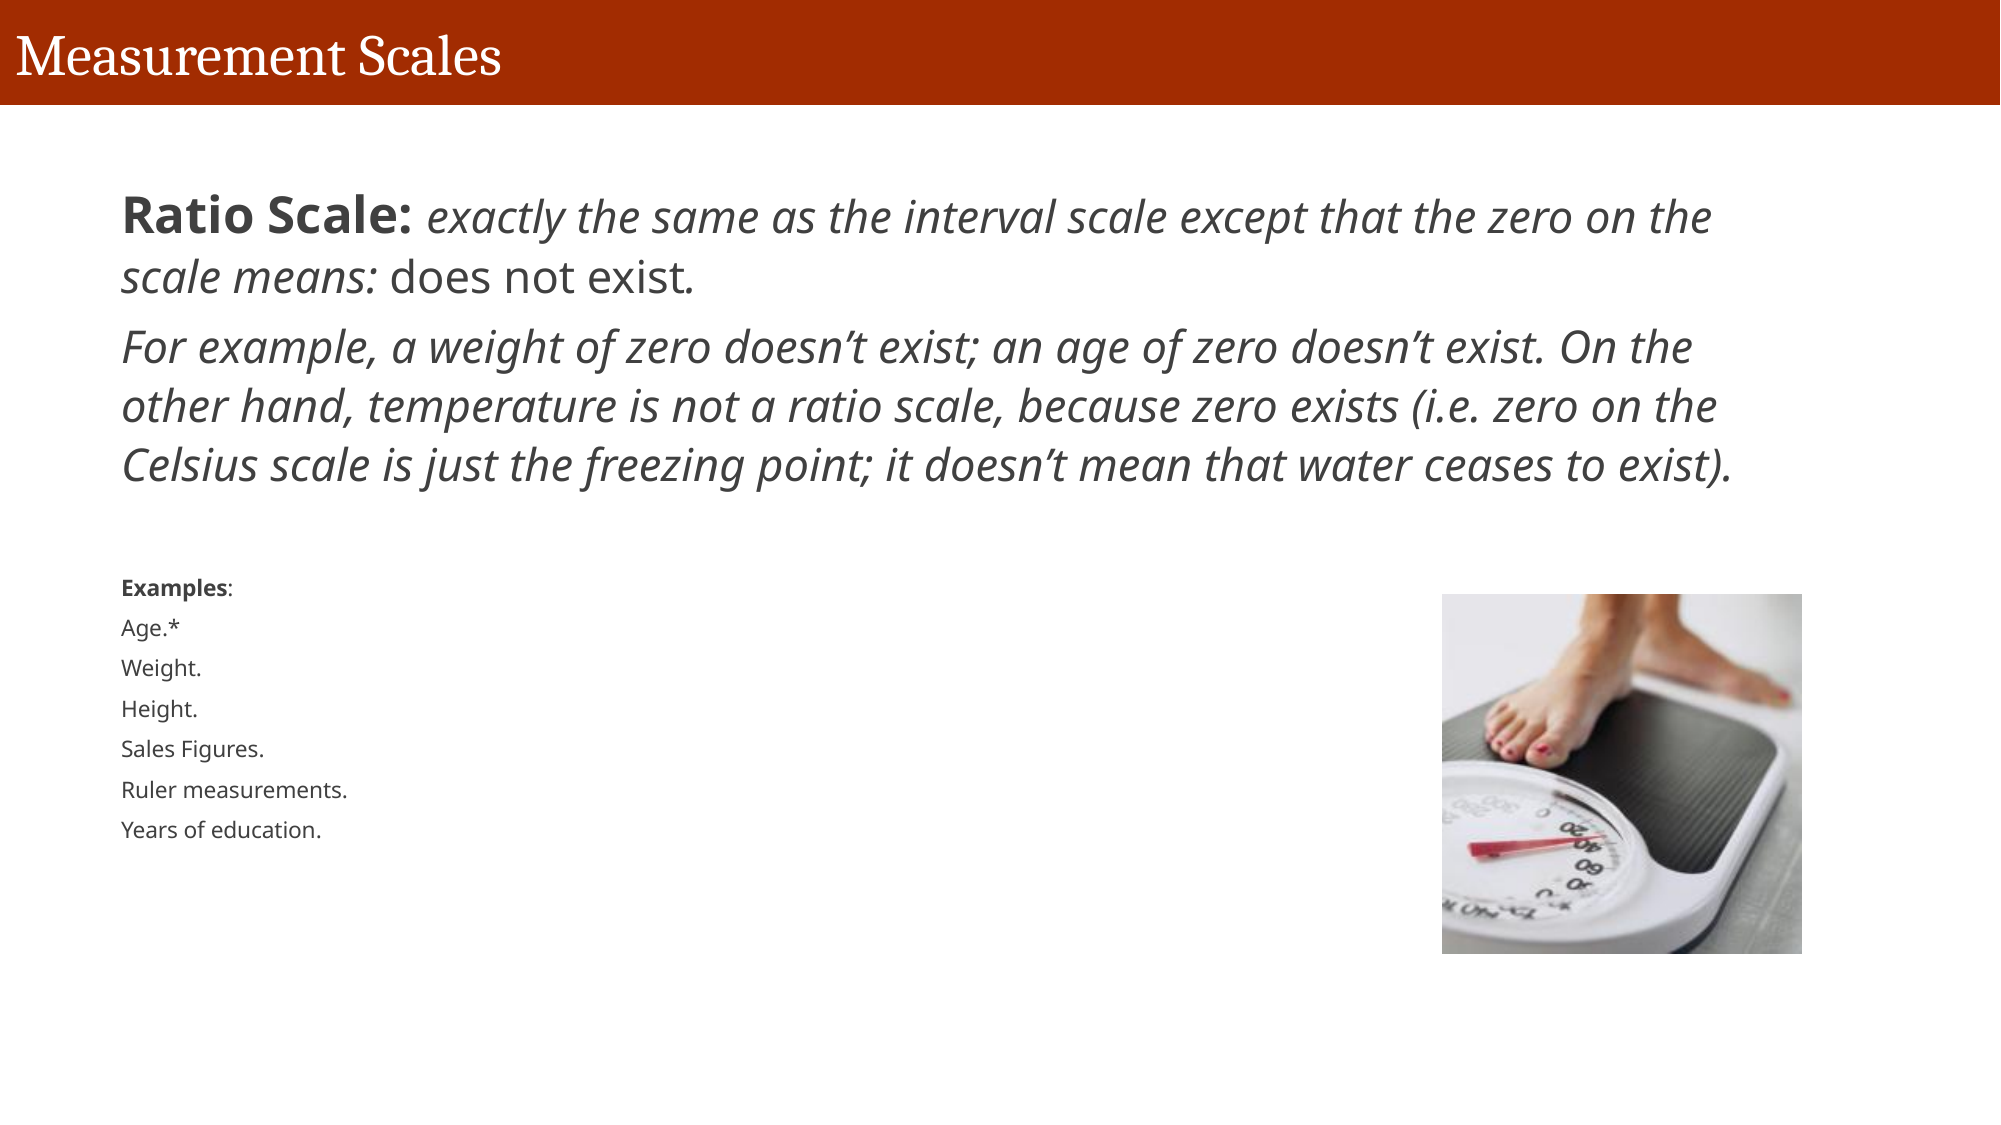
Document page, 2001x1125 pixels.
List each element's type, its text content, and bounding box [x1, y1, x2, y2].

title Measurement Scales [0, 0, 2000, 105]
list Ratio Scale: exactly the same as the interval scale except that the zero on the scale means: does not exist. For example, a weight of zero doesn’t exist; an age of zero doesn’t exist. On the other hand, temperature is not a ratio scale, because zero exists (i.e. zero on the Celsius scale is just the freezing point; it doesn’t mean that water ceases to exist). Examples: Age.* Weight. Height. Sales Figures. Ruler measurements. Years of education. [105, 170, 1759, 890]
picture [1441, 594, 1802, 954]
